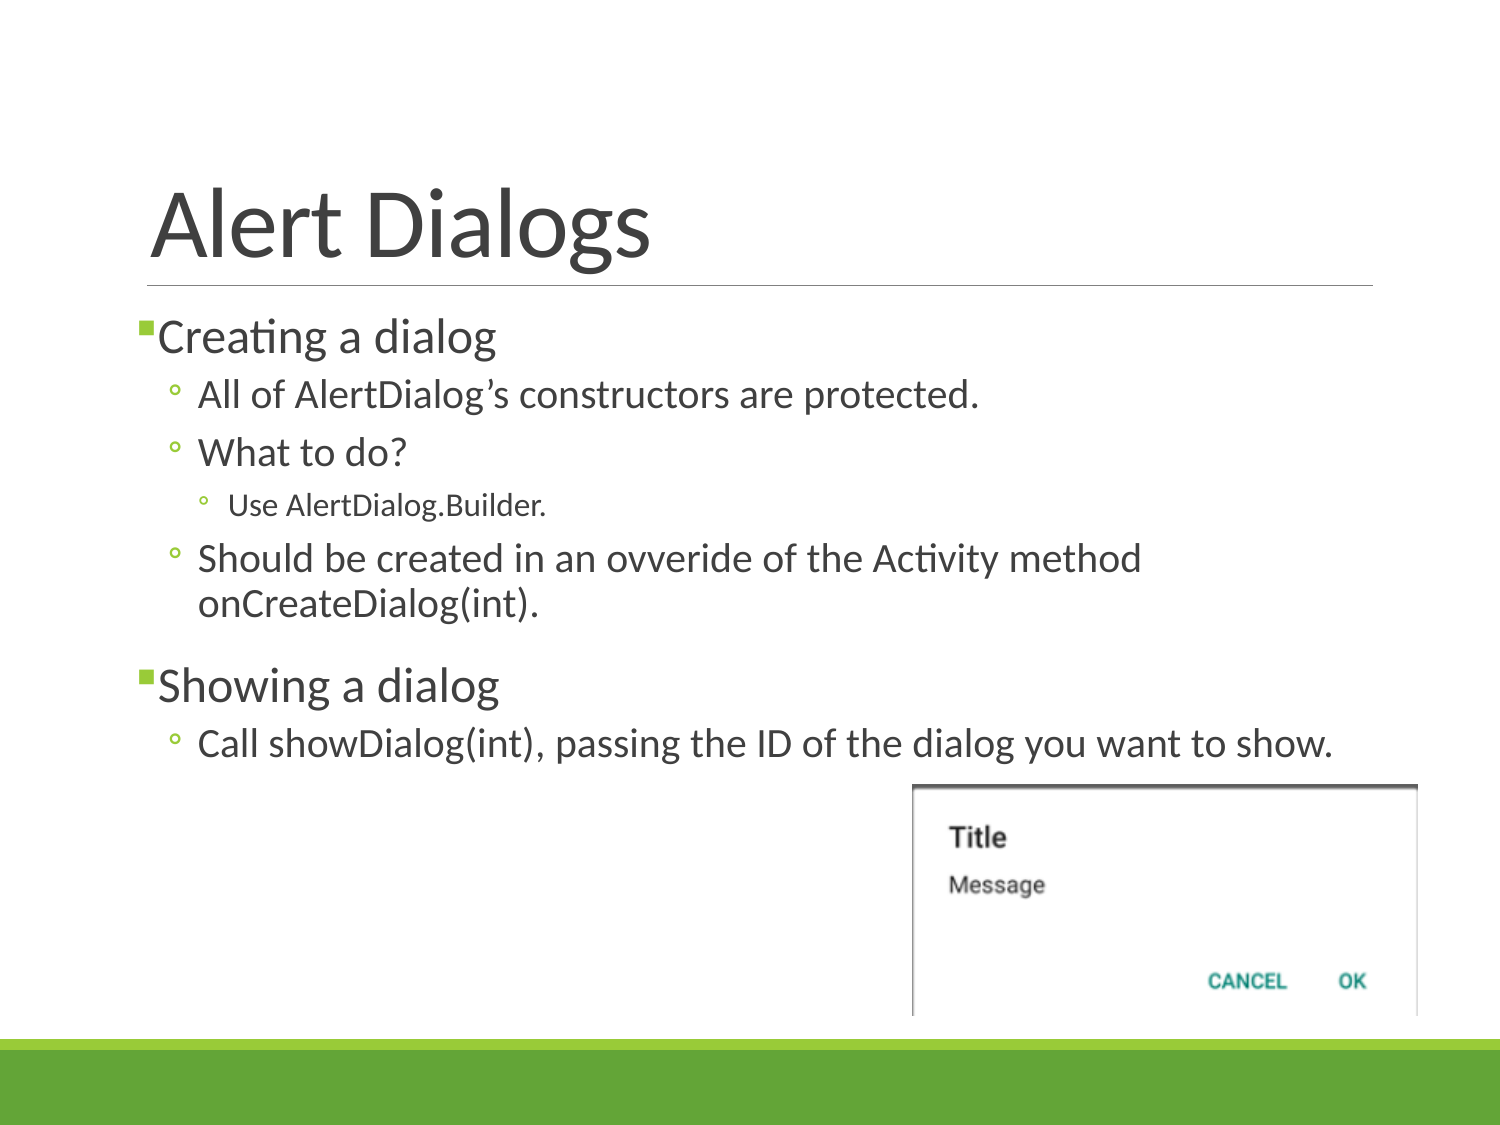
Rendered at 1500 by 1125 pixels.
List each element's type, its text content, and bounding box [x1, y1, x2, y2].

picture [912, 784, 1418, 1017]
title Alert Dialogs [135, 47, 1373, 285]
list Creating a dialog All of AlertDialog’s constructors are protected. What to do? Use AlertDialog.Builder. Should be created in an ovveride of the Activity method onCreateDialog(int). Showing a dialog Call showDialog(int), passing the ID of the dialog you want to show. [135, 302, 1373, 963]
